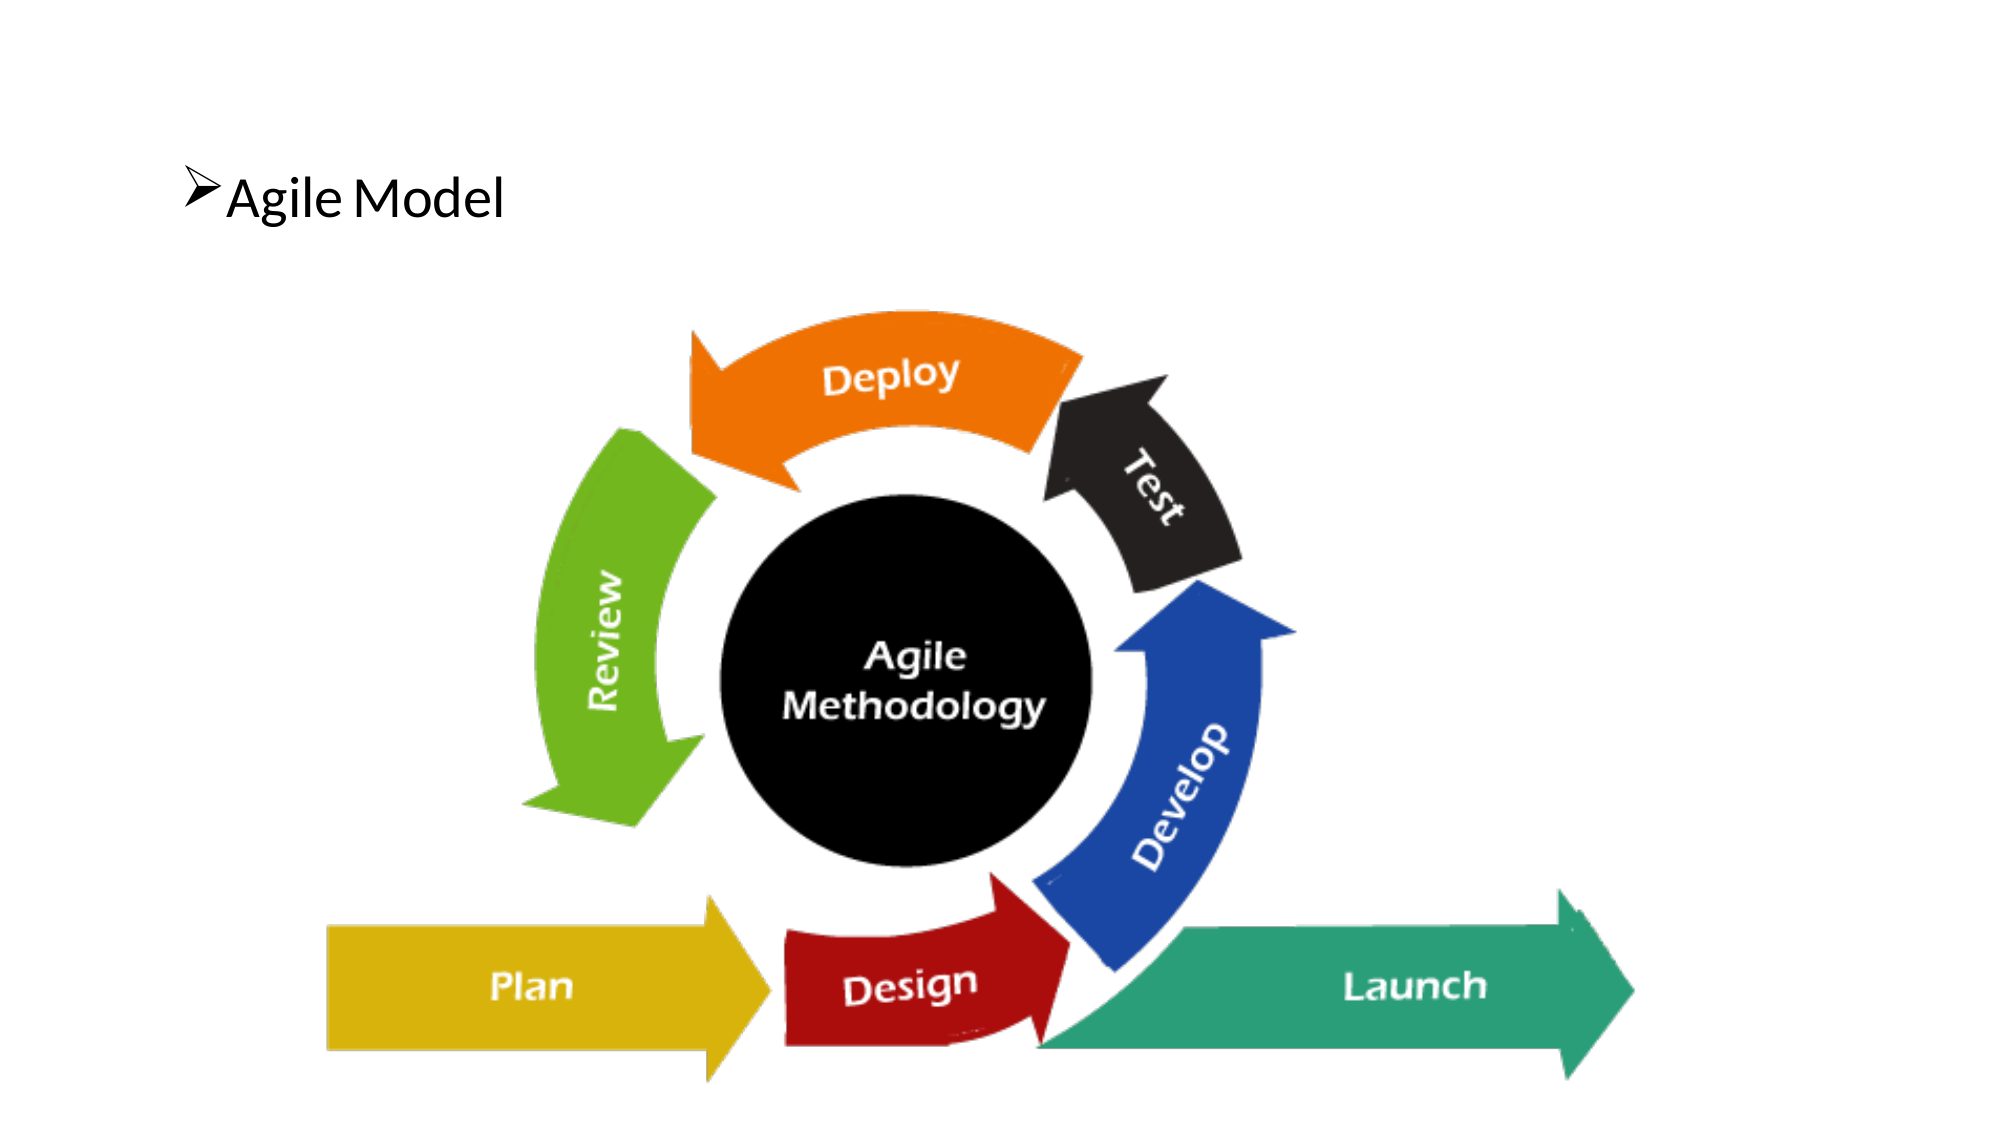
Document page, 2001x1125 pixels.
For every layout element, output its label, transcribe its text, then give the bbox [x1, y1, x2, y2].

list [296, 289, 1660, 1089]
text_box Agile Model [165, 151, 718, 237]
